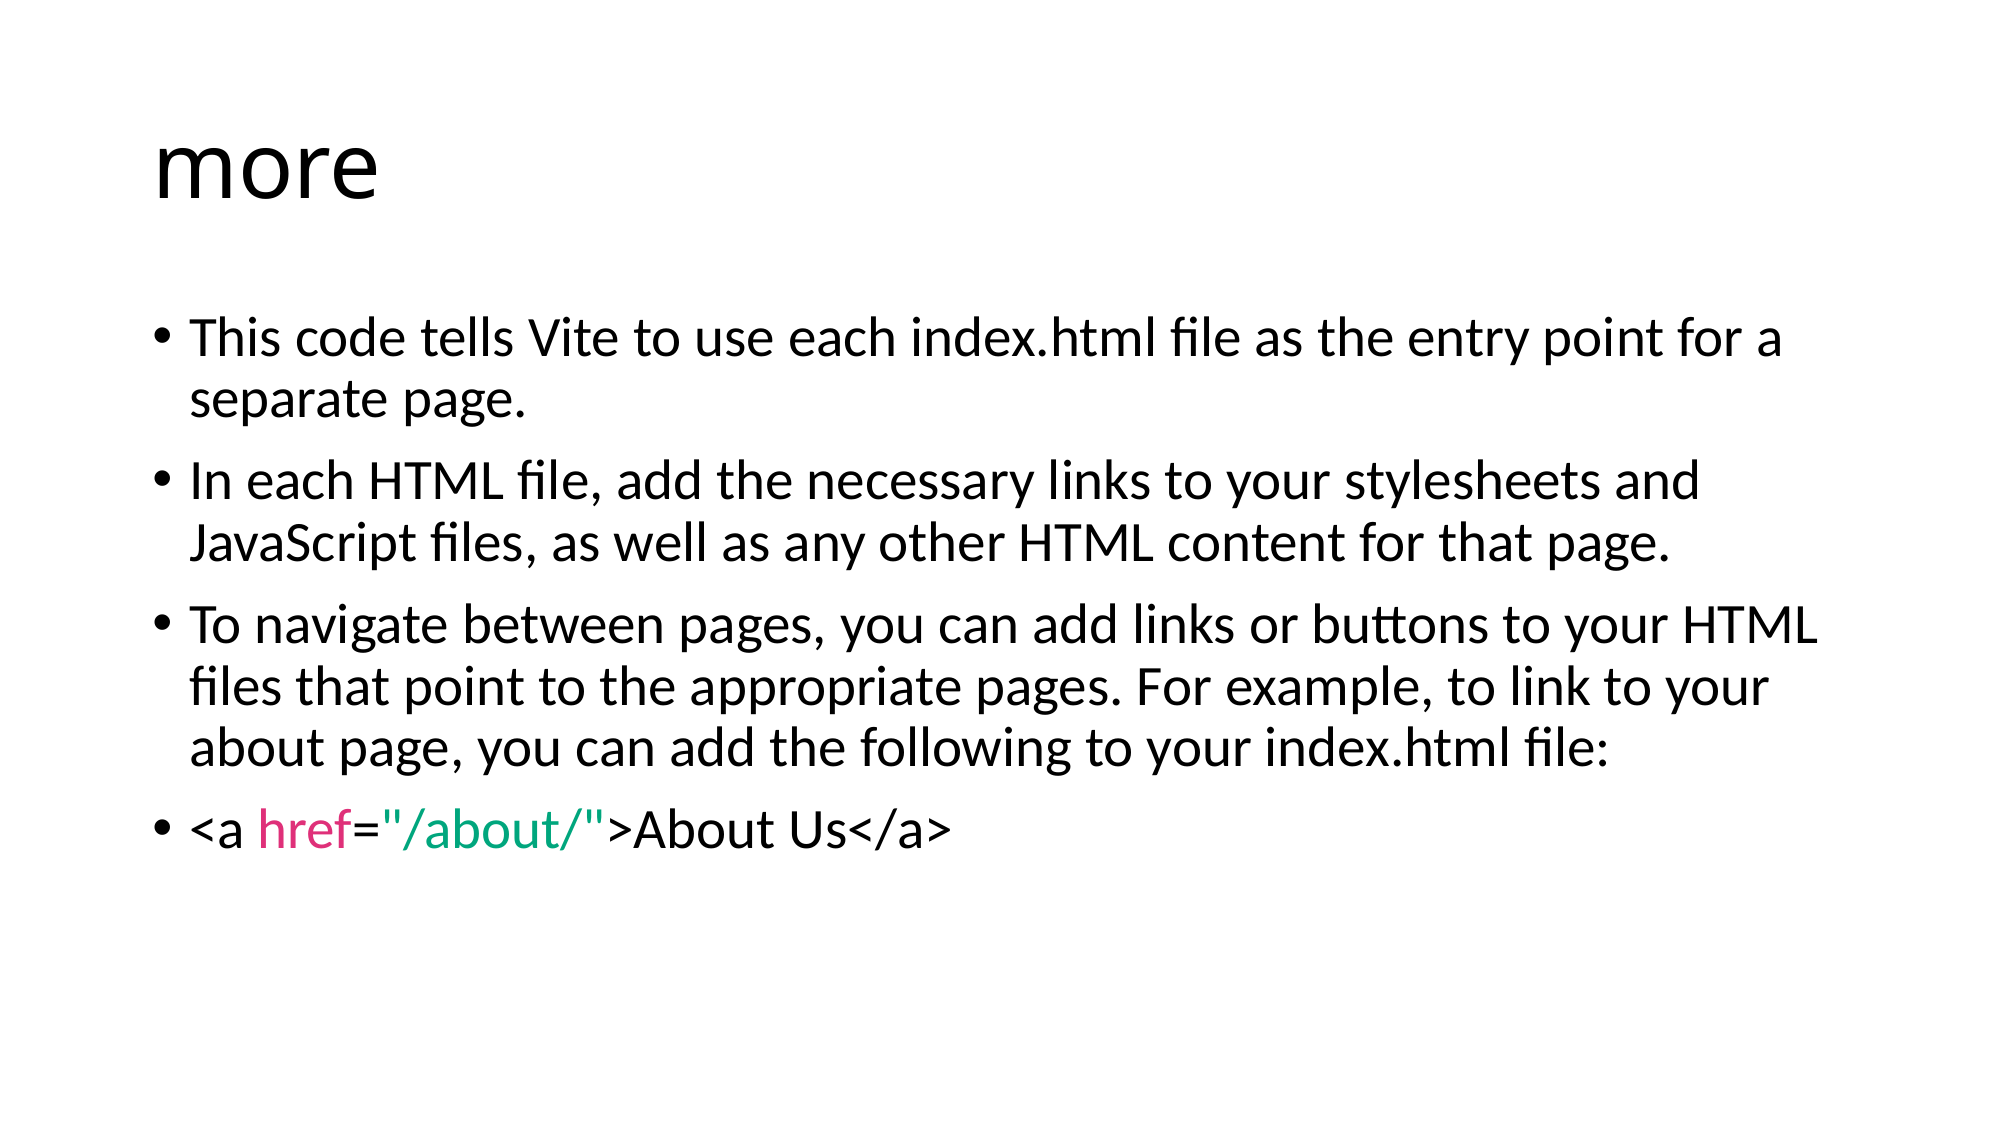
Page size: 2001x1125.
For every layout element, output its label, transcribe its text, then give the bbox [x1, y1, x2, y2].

title more [137, 59, 1863, 278]
list This code tells Vite to use each index.html file as the entry point for a separate page. In each HTML file, add the necessary links to your stylesheets and JavaScript files, as well as any other HTML content for that page. To navigate between pages, you can add links or buttons to your HTML files that point to the appropriate pages. For example, to link to your about page, you can add the following to your index.html file: <a href="/about/">About Us</a> [137, 299, 1863, 1014]
